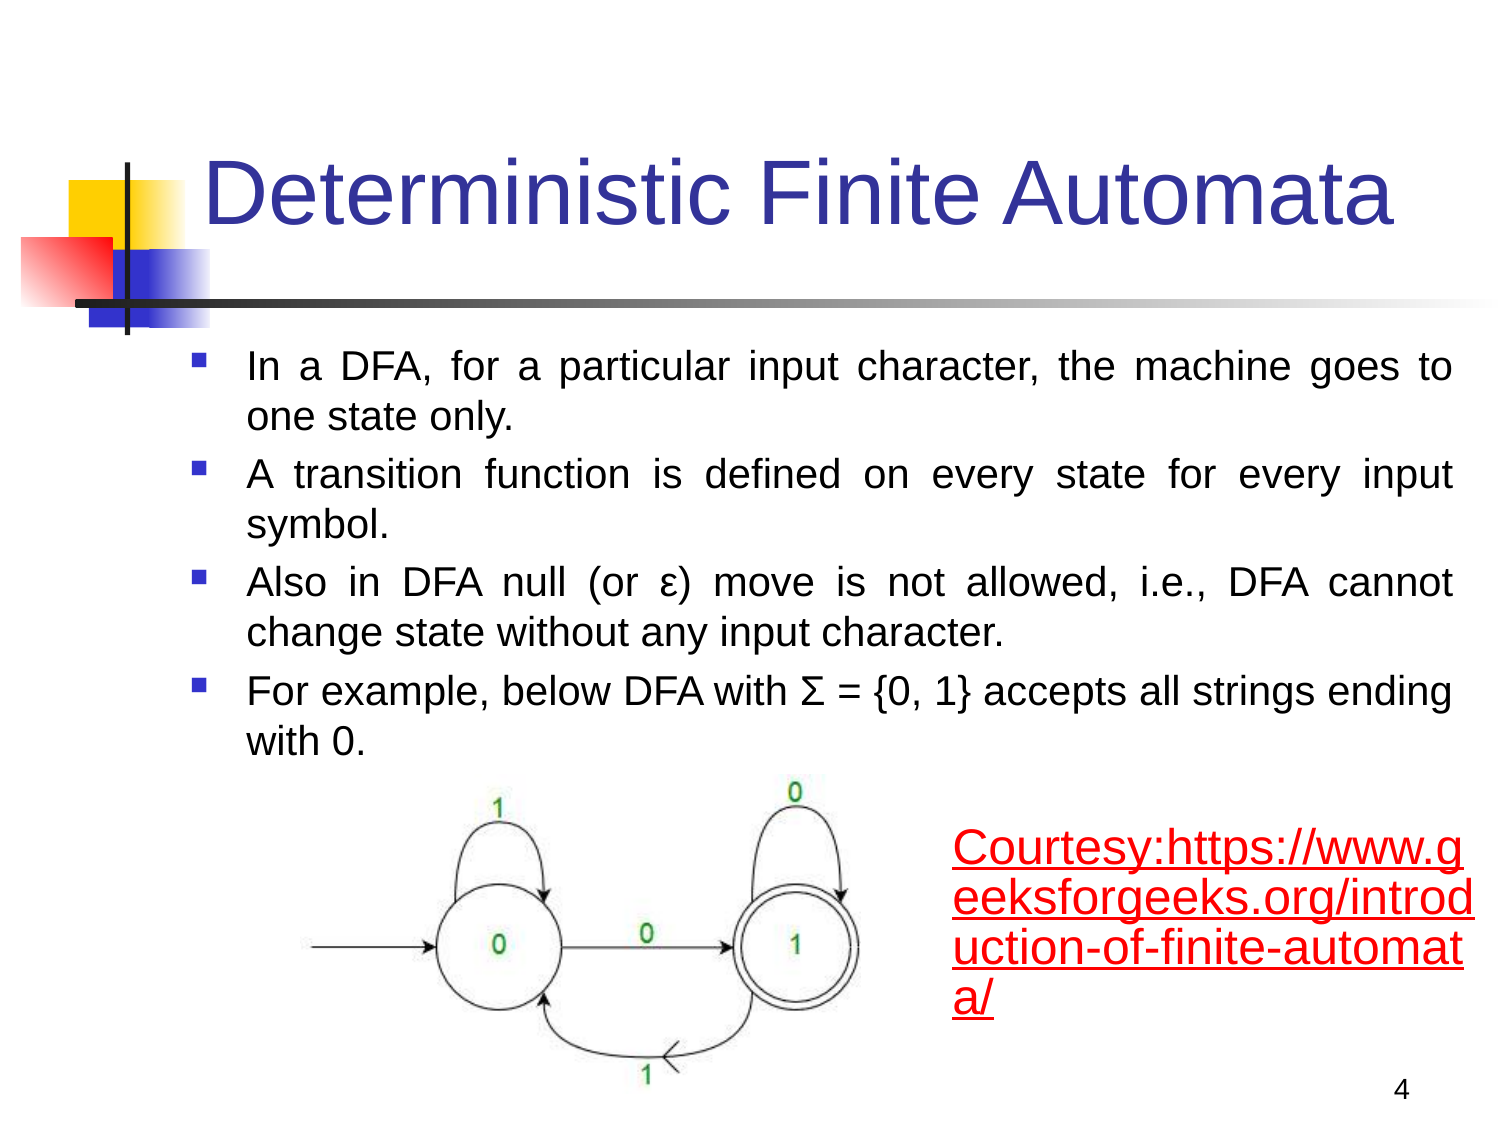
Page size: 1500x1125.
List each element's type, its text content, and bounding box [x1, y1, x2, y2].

title Deterministic Finite Automata [187, 62, 1467, 251]
slide_number 4 [1112, 1037, 1426, 1113]
text_box Courtesy:https://www.geeksforgeeks.org/introduction-of-finite-automata/ [937, 806, 1500, 942]
picture [299, 774, 862, 1094]
list In a DFA, for a particular input character, the machine goes to one state only. A transition function is defined on every state for every input symbol. Also in DFA null (or ε) move is not allowed, i.e., DFA cannot change state without any input character. For example, below DFA with Σ = {0, 1} accepts all strings ending with 0. [174, 330, 1470, 1125]
